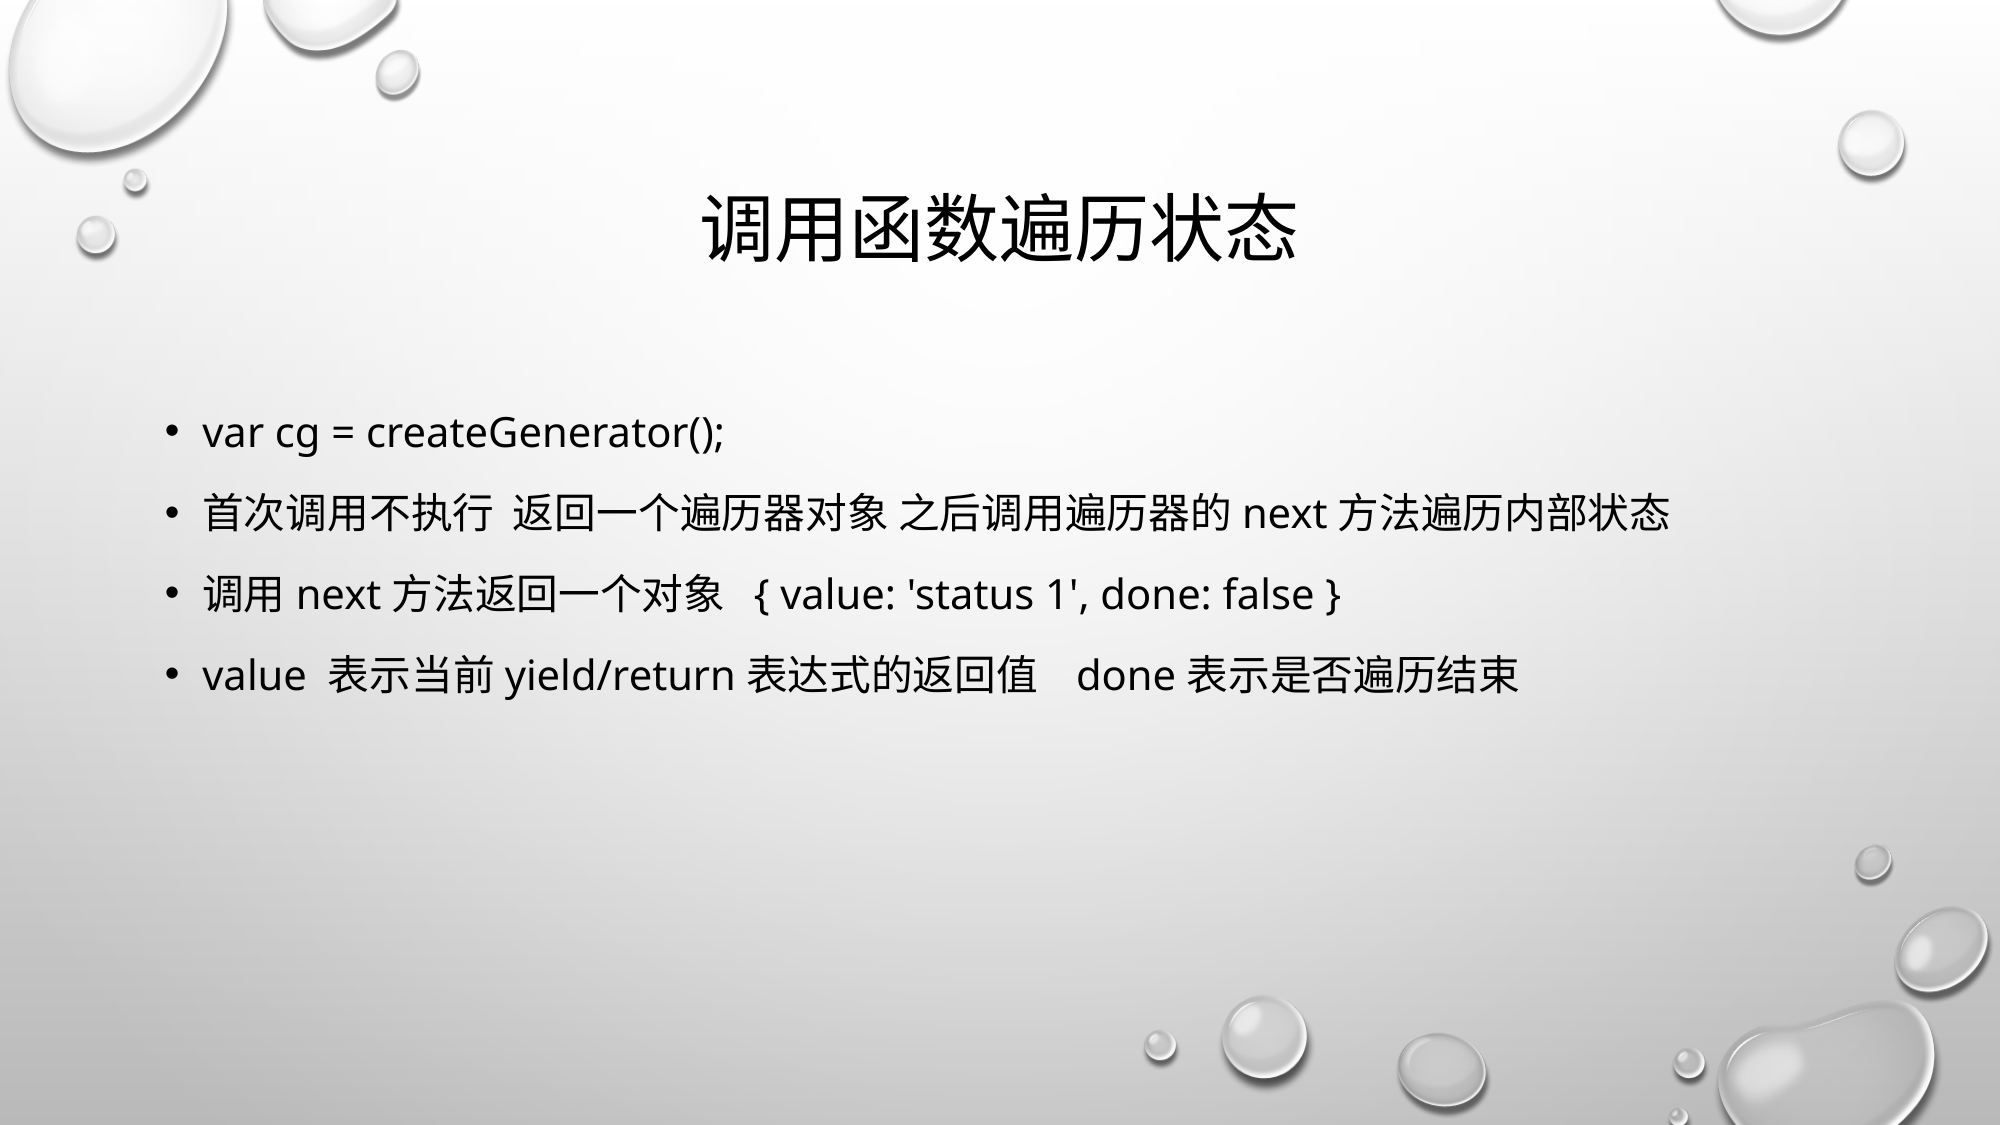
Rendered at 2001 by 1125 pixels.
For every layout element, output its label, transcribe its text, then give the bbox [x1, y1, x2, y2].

picture [0, 0, 2000, 1125]
title 调用函数遍历状态 [149, 101, 1851, 364]
list var cg = createGenerator(); 首次调用不执行 返回一个遍历器对象 之后调用遍历器的next方法遍历内部状态 调用next方法返回一个对象 { value: 'status 1', done: false } value 表示当前yield/return表达式的返回值 done表示是否遍历结束 [149, 388, 1850, 950]
